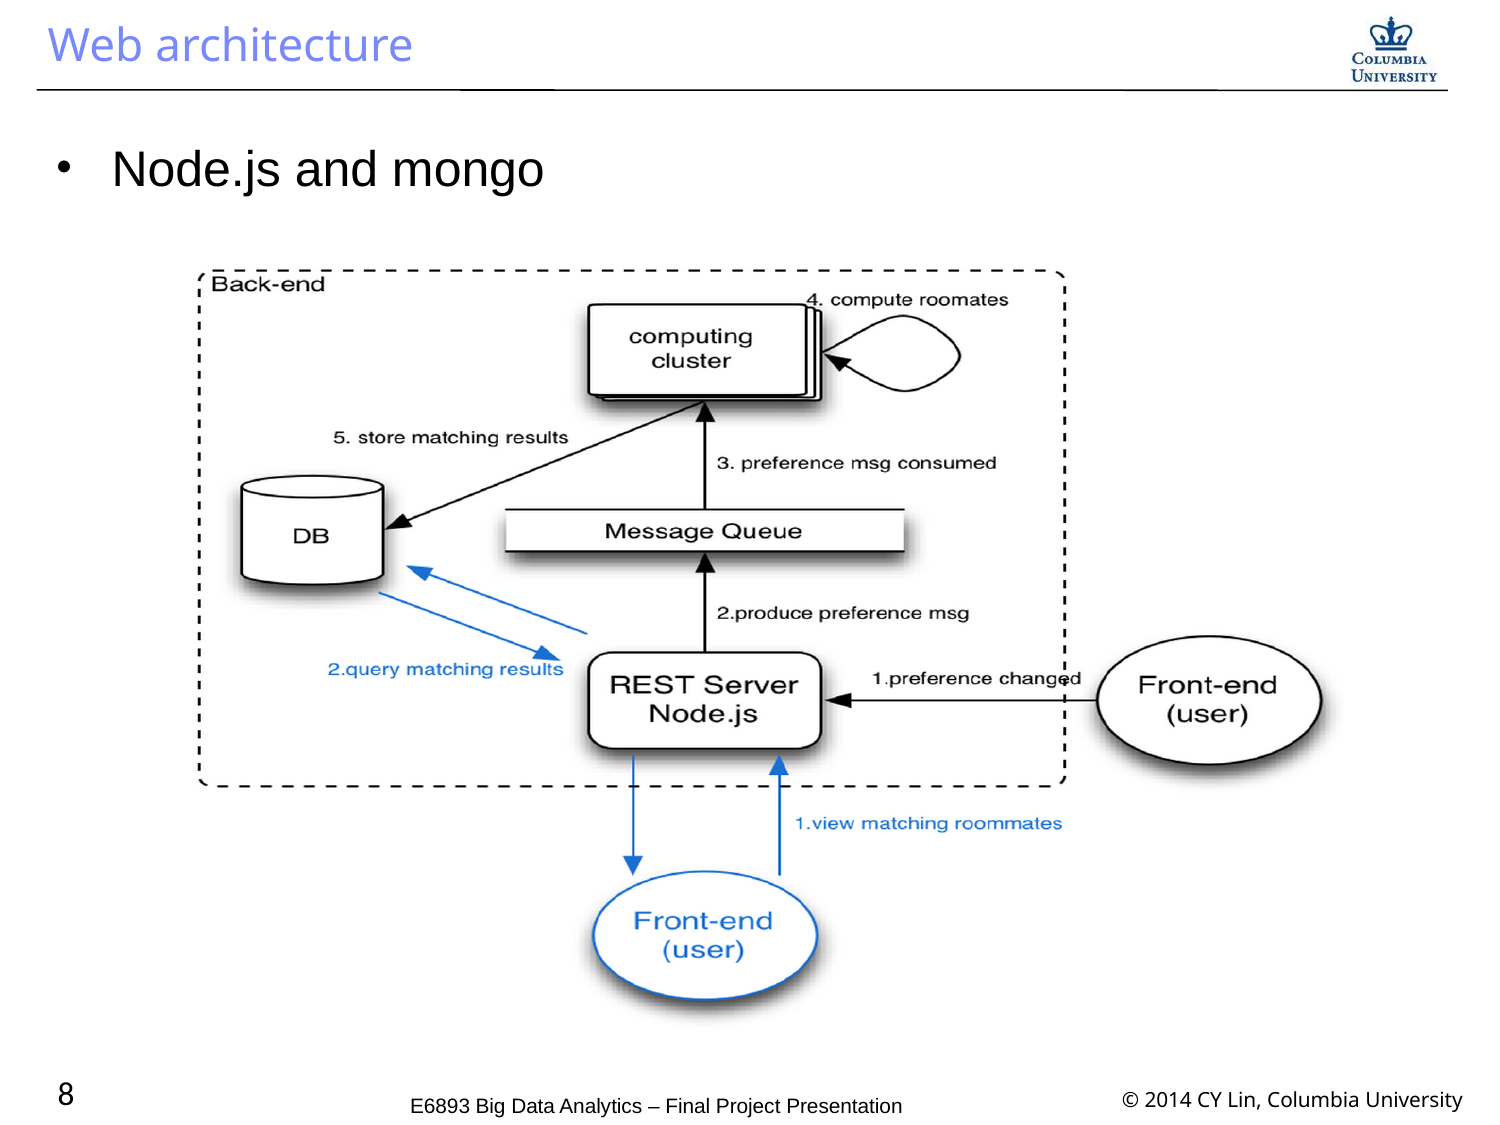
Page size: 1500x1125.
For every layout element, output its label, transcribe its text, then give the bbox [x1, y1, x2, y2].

list Node.js and mongo [47, 128, 1453, 954]
picture [124, 224, 1428, 1076]
title Web architecture [39, 13, 1446, 124]
text_box 8 [50, 1064, 261, 1120]
